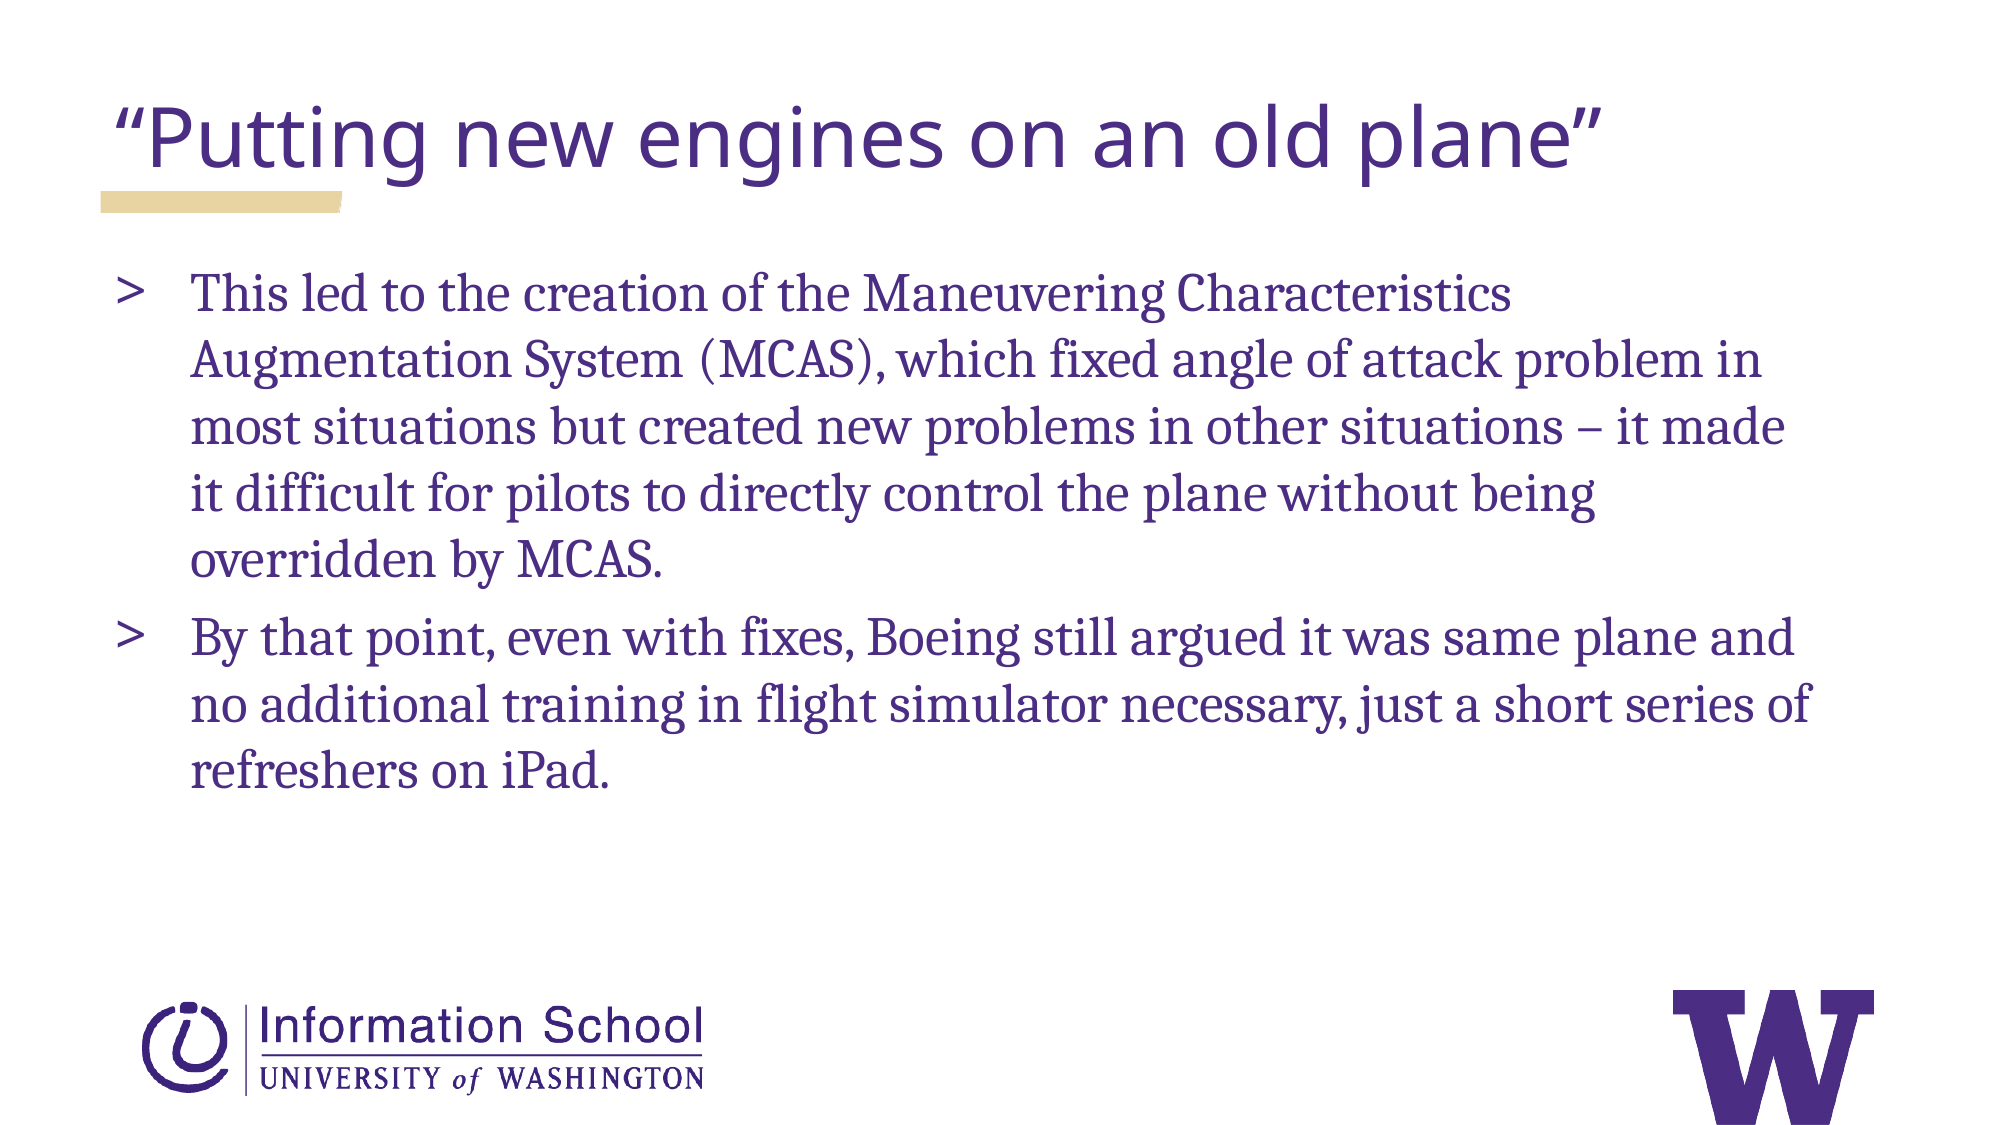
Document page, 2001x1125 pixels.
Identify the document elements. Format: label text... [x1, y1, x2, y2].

picture [1673, 990, 1874, 1125]
list This led to the creation of the Maneuvering Characteristics Augmentation System (MCAS), which fixed angle of attack problem in most situations but created new problems in other situations – it made it difficult for pilots to directly control the plane without being overridden by MCAS. By that point, even with fixes, Boeing still argued it was same plane and no additional training in flight simulator necessary, just a short series of refreshers on iPad. [100, 248, 1840, 880]
picture [128, 987, 736, 1109]
list “Putting new engines on an old plane” [100, 81, 1973, 194]
